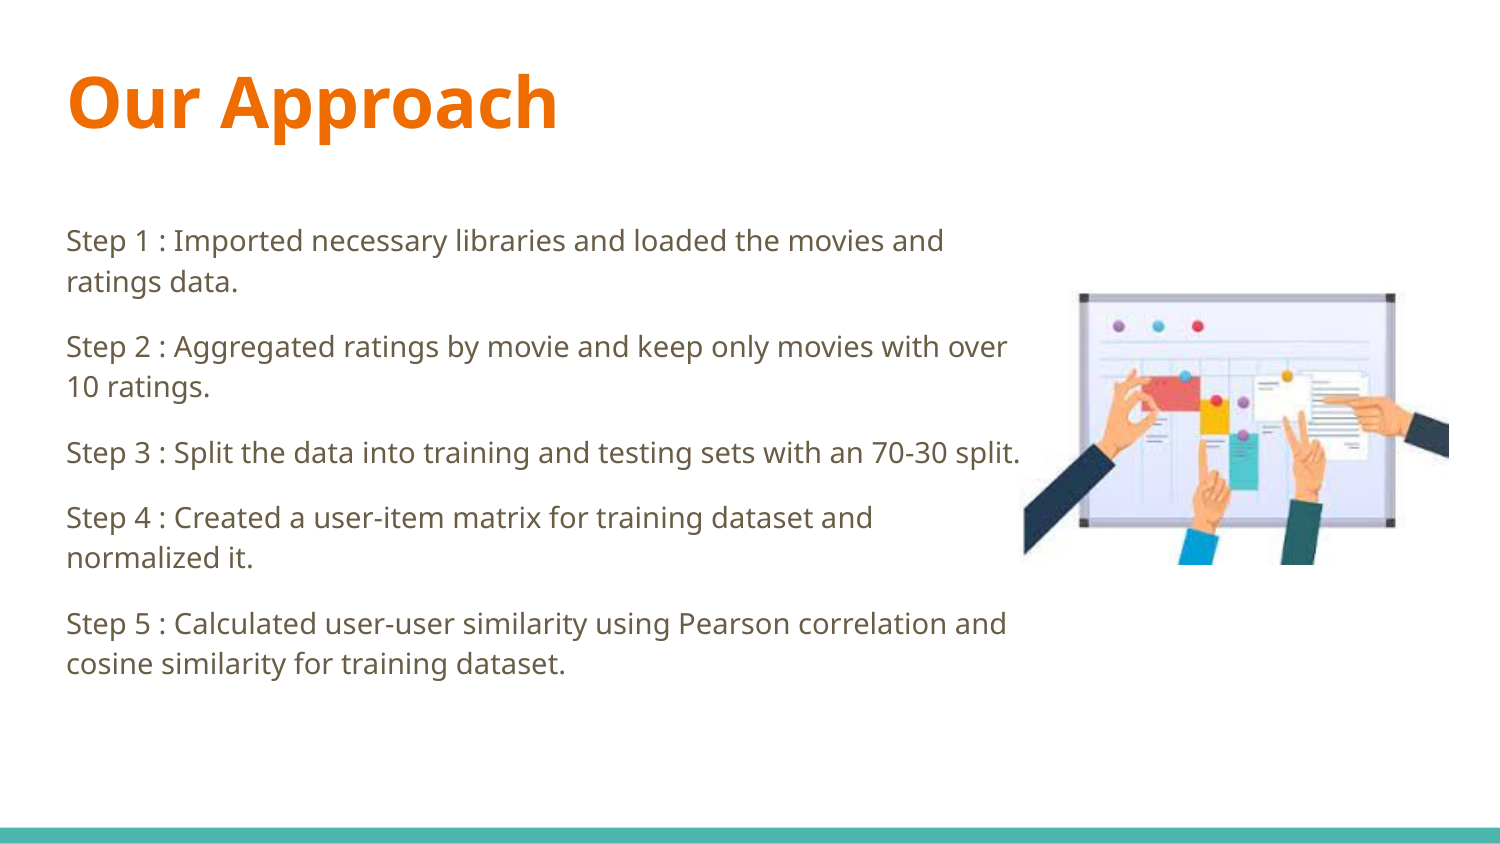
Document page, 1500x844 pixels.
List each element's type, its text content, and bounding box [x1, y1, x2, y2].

list Step 1 : Imported necessary libraries and loaded the movies and ratings data. Step 2 : Aggregated ratings by movie and keep only movies with over 10 ratings. Step 3 : Split the data into training and testing sets with an 70-30 split. Step 4 : Created a user-item matrix for training dataset and normalized it. Step 5 : Calculated user-user similarity using Pearson correlation and cosine similarity for training dataset. [51, 202, 1042, 844]
picture [1018, 278, 1450, 566]
title Our Approach [51, 41, 1449, 158]
